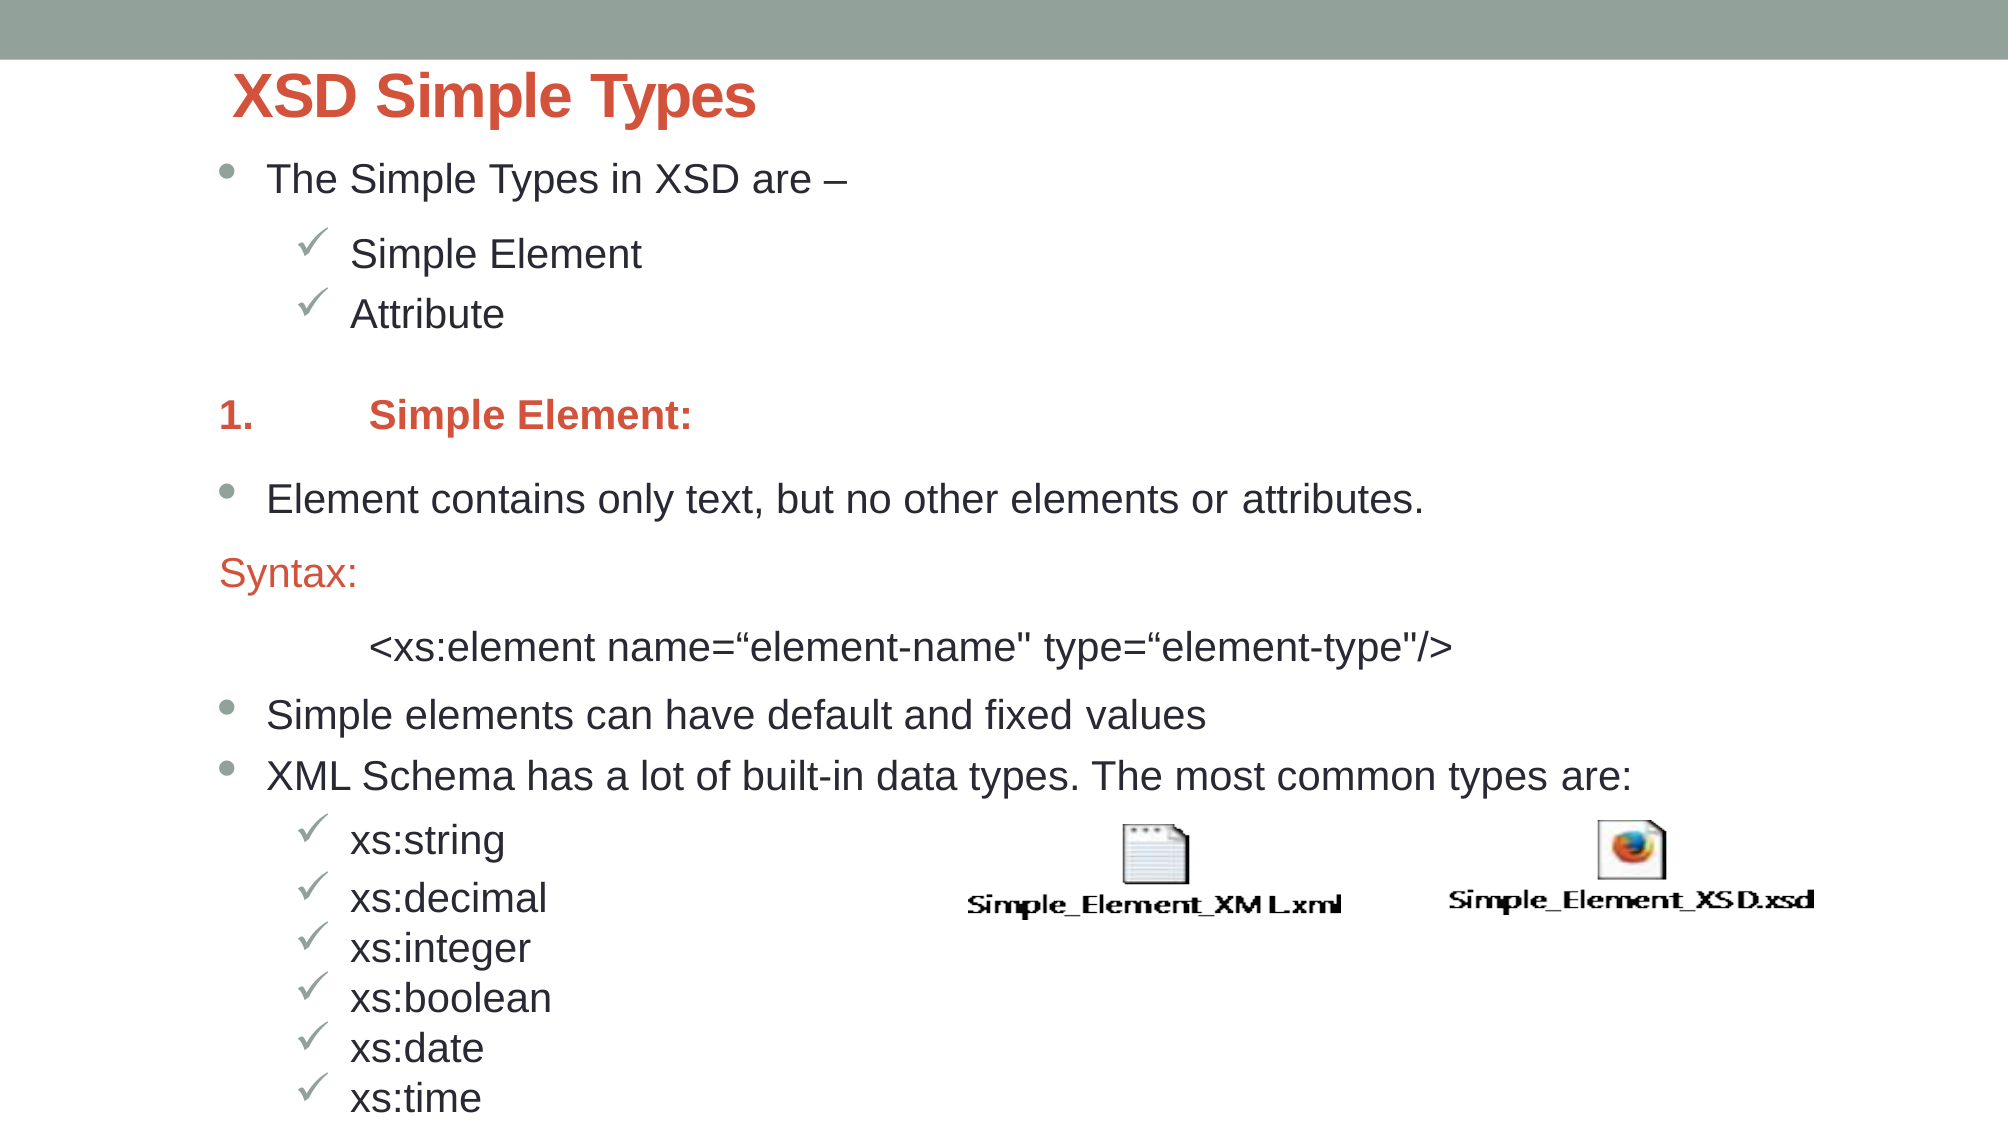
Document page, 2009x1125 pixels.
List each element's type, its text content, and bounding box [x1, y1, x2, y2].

text_box [968, 824, 1341, 920]
text_box The Simple Types in XSD are – Simple Element Attribute 1. Simple Element: Element contains only text, but no other elements or attributes. Syntax: <xs:element name=“element-name" type=“element-type"/> Simple elements can have default and fixed values XML Schema has a lot of built-in data types. The most common types are: xs:string xs:decimal xs:integer xs:boolean xs:date xs:time [216, 130, 1928, 1069]
text_box [1449, 820, 1814, 916]
text_box XSD Simple Types [230, 52, 924, 130]
